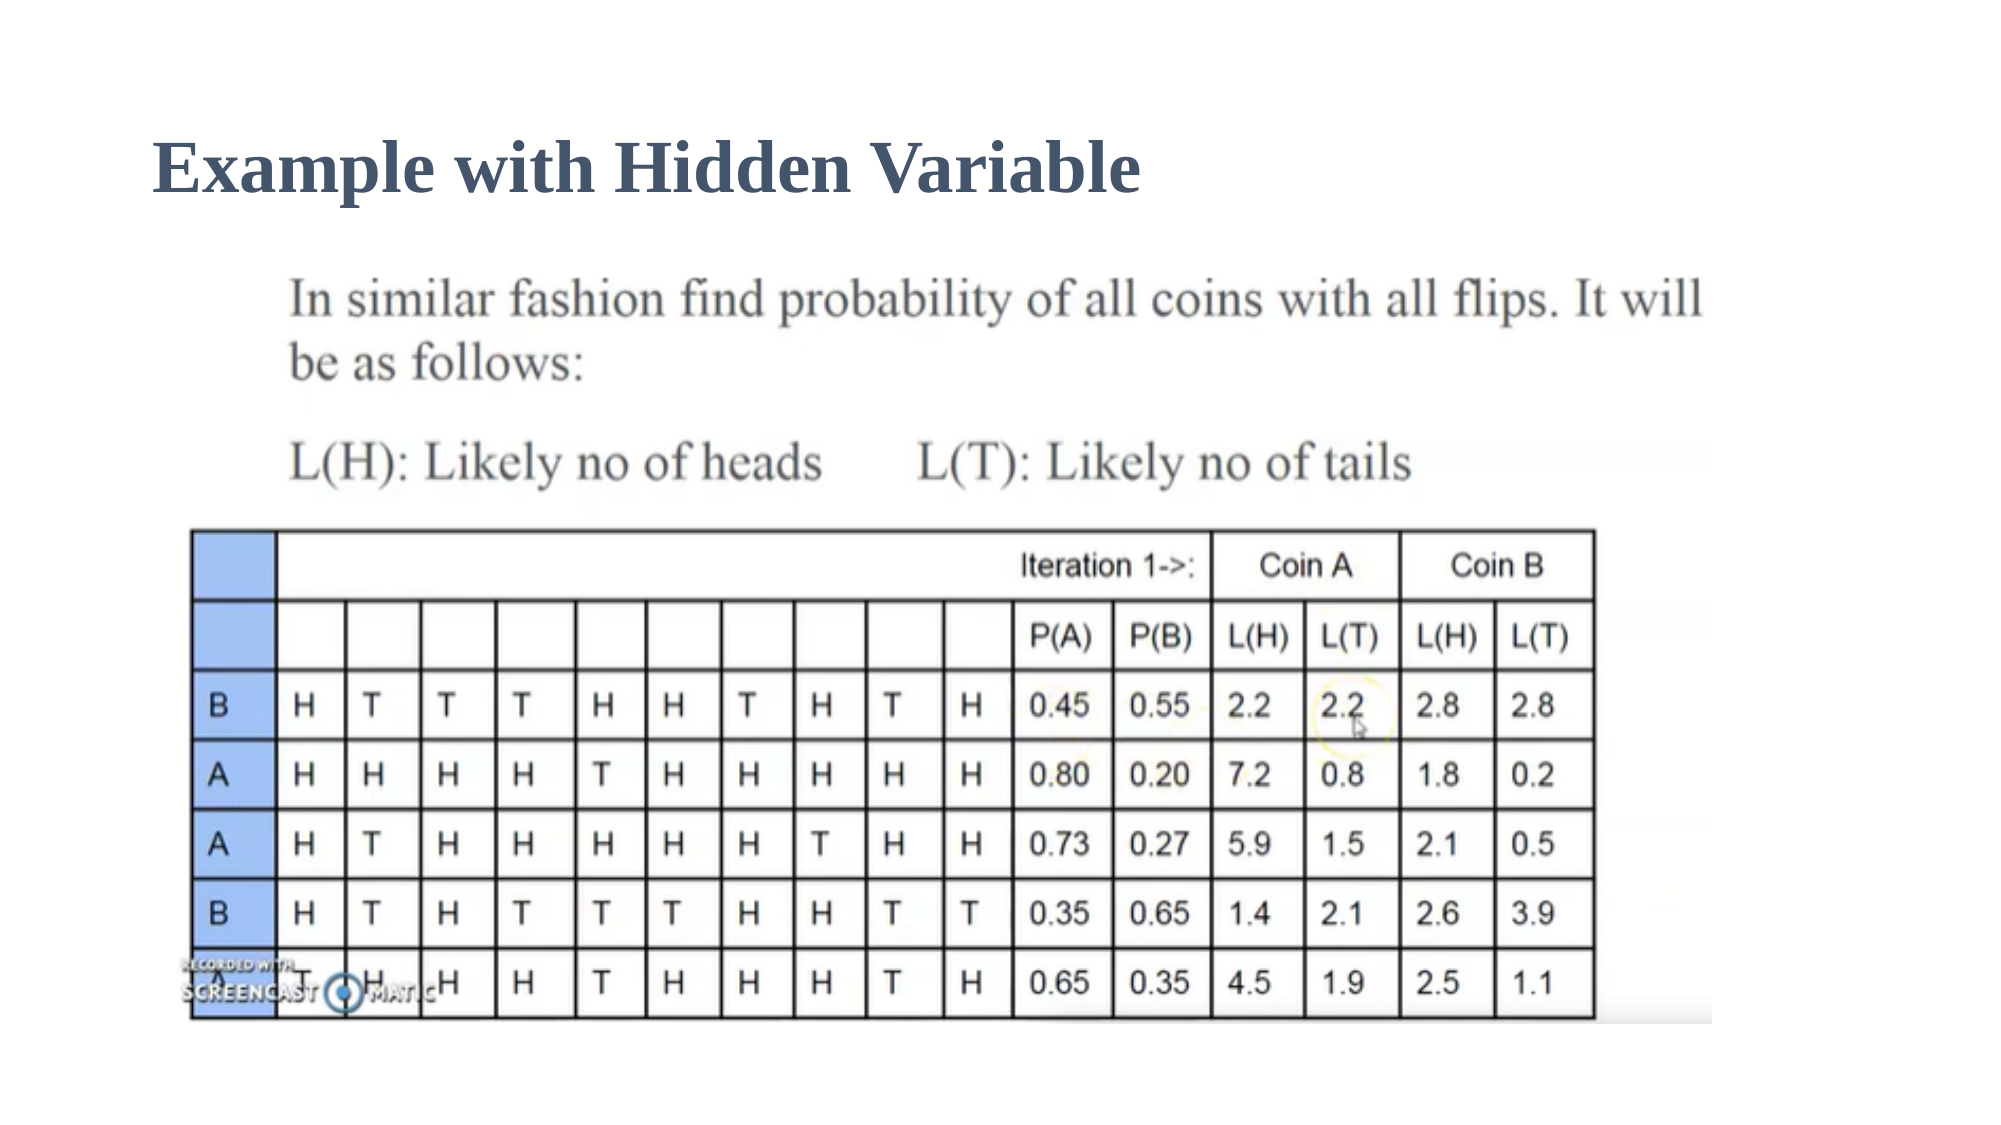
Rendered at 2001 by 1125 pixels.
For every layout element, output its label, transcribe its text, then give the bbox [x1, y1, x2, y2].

picture [175, 277, 1712, 1024]
title Example with Hidden Variable [137, 59, 1863, 278]
